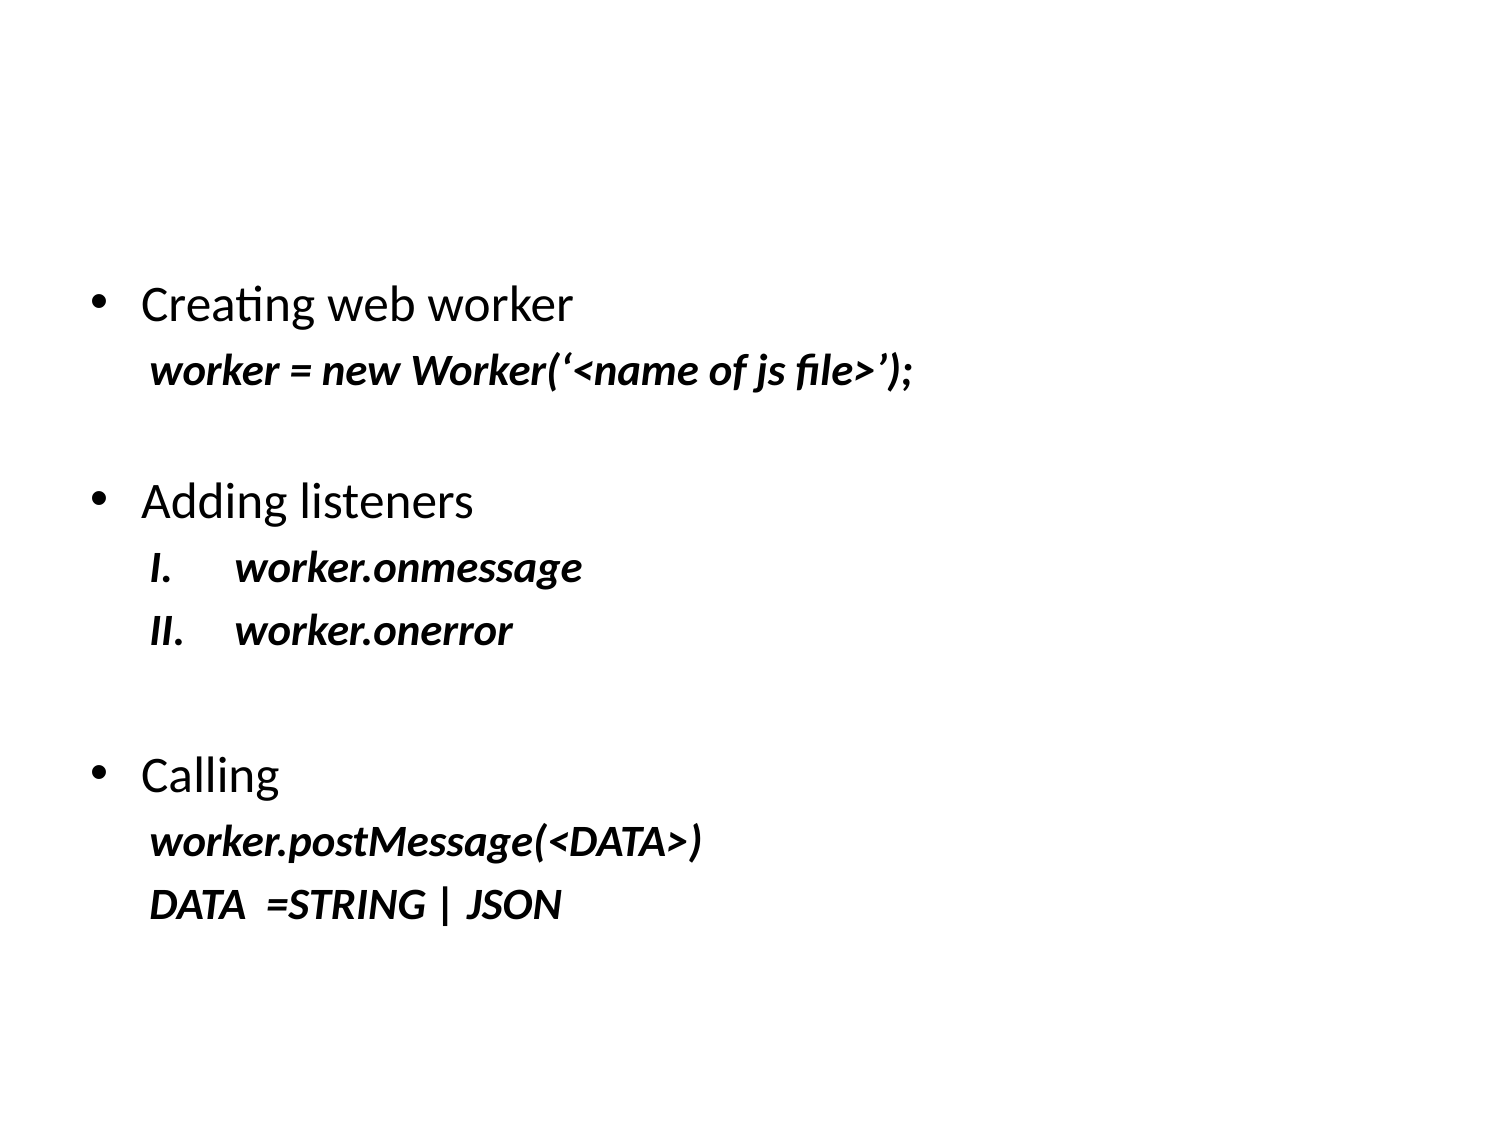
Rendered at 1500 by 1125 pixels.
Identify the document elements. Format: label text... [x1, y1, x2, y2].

list Creating web worker worker = new Worker(‘<name of js file>’); Adding listeners worker.onmessage worker.onerror Calling worker.postMessage(<DATA>) DATA =STRING | JSON [75, 262, 1425, 1005]
